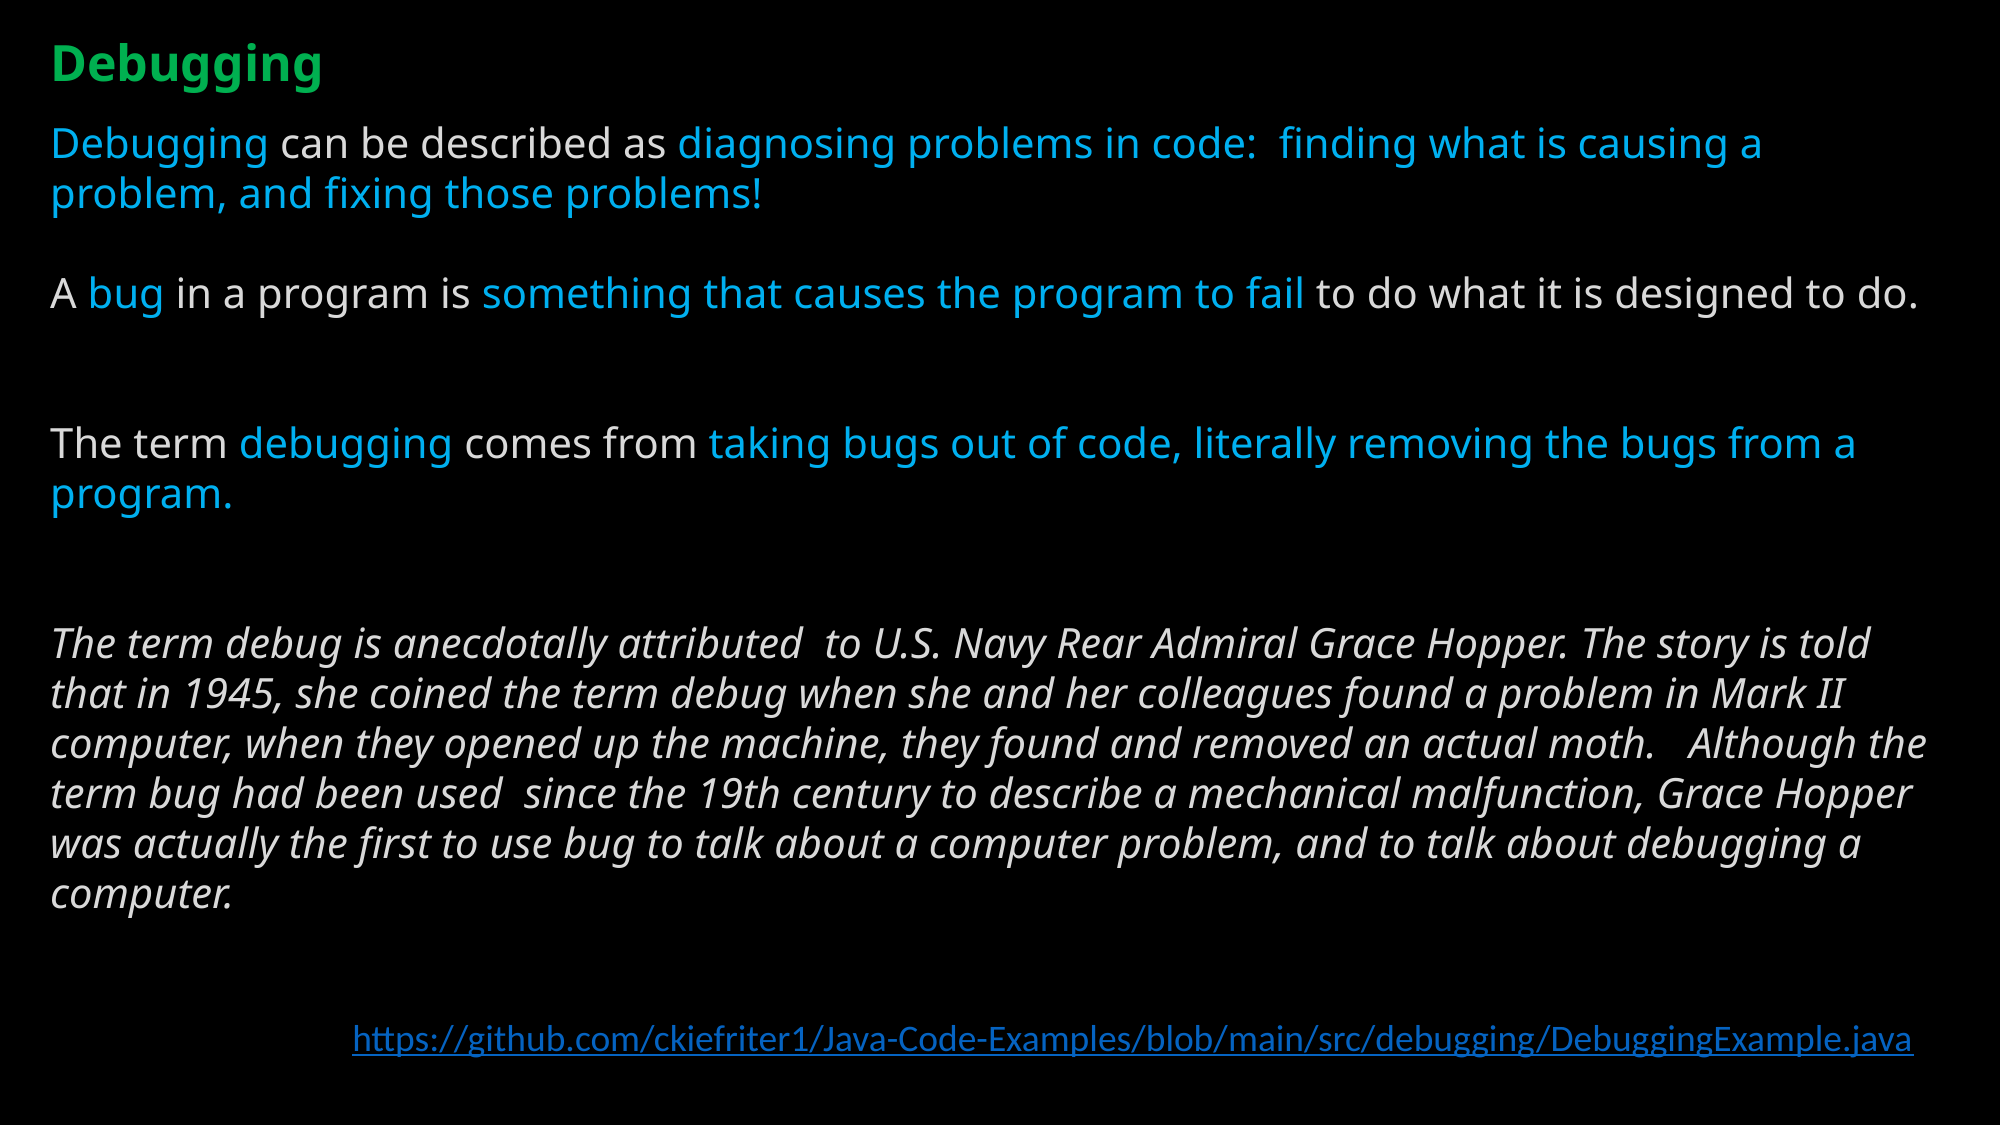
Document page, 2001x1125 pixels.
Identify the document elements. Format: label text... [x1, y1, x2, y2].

text_box https://github.com/ckiefriter1/Java-Code-Examples/blob/main/src/debugging/DebuggingExample.java [337, 1006, 1951, 1066]
text_box Debugging [35, 24, 1310, 99]
text_box Debugging can be described as diagnosing problems in code: finding what is causing a problem, and fixing those problems! A bug in a program is something that causes the program to fail to do what it is designed to do. The term debugging comes from taking bugs out of code, literally removing the bugs from a program. The term debug is anecdotally attributed to U.S. Navy Rear Admiral Grace Hopper. The story is told that in 1945, she coined the term debug when she and her colleagues found a problem in Mark II computer, when they opened up the machine, they found and removed an actual moth. Although the term bug had been used since the 19th century to describe a mechanical malfunction, Grace Hopper was actually the first to use bug to talk about a computer problem, and to talk about debugging a computer. [35, 109, 1951, 925]
